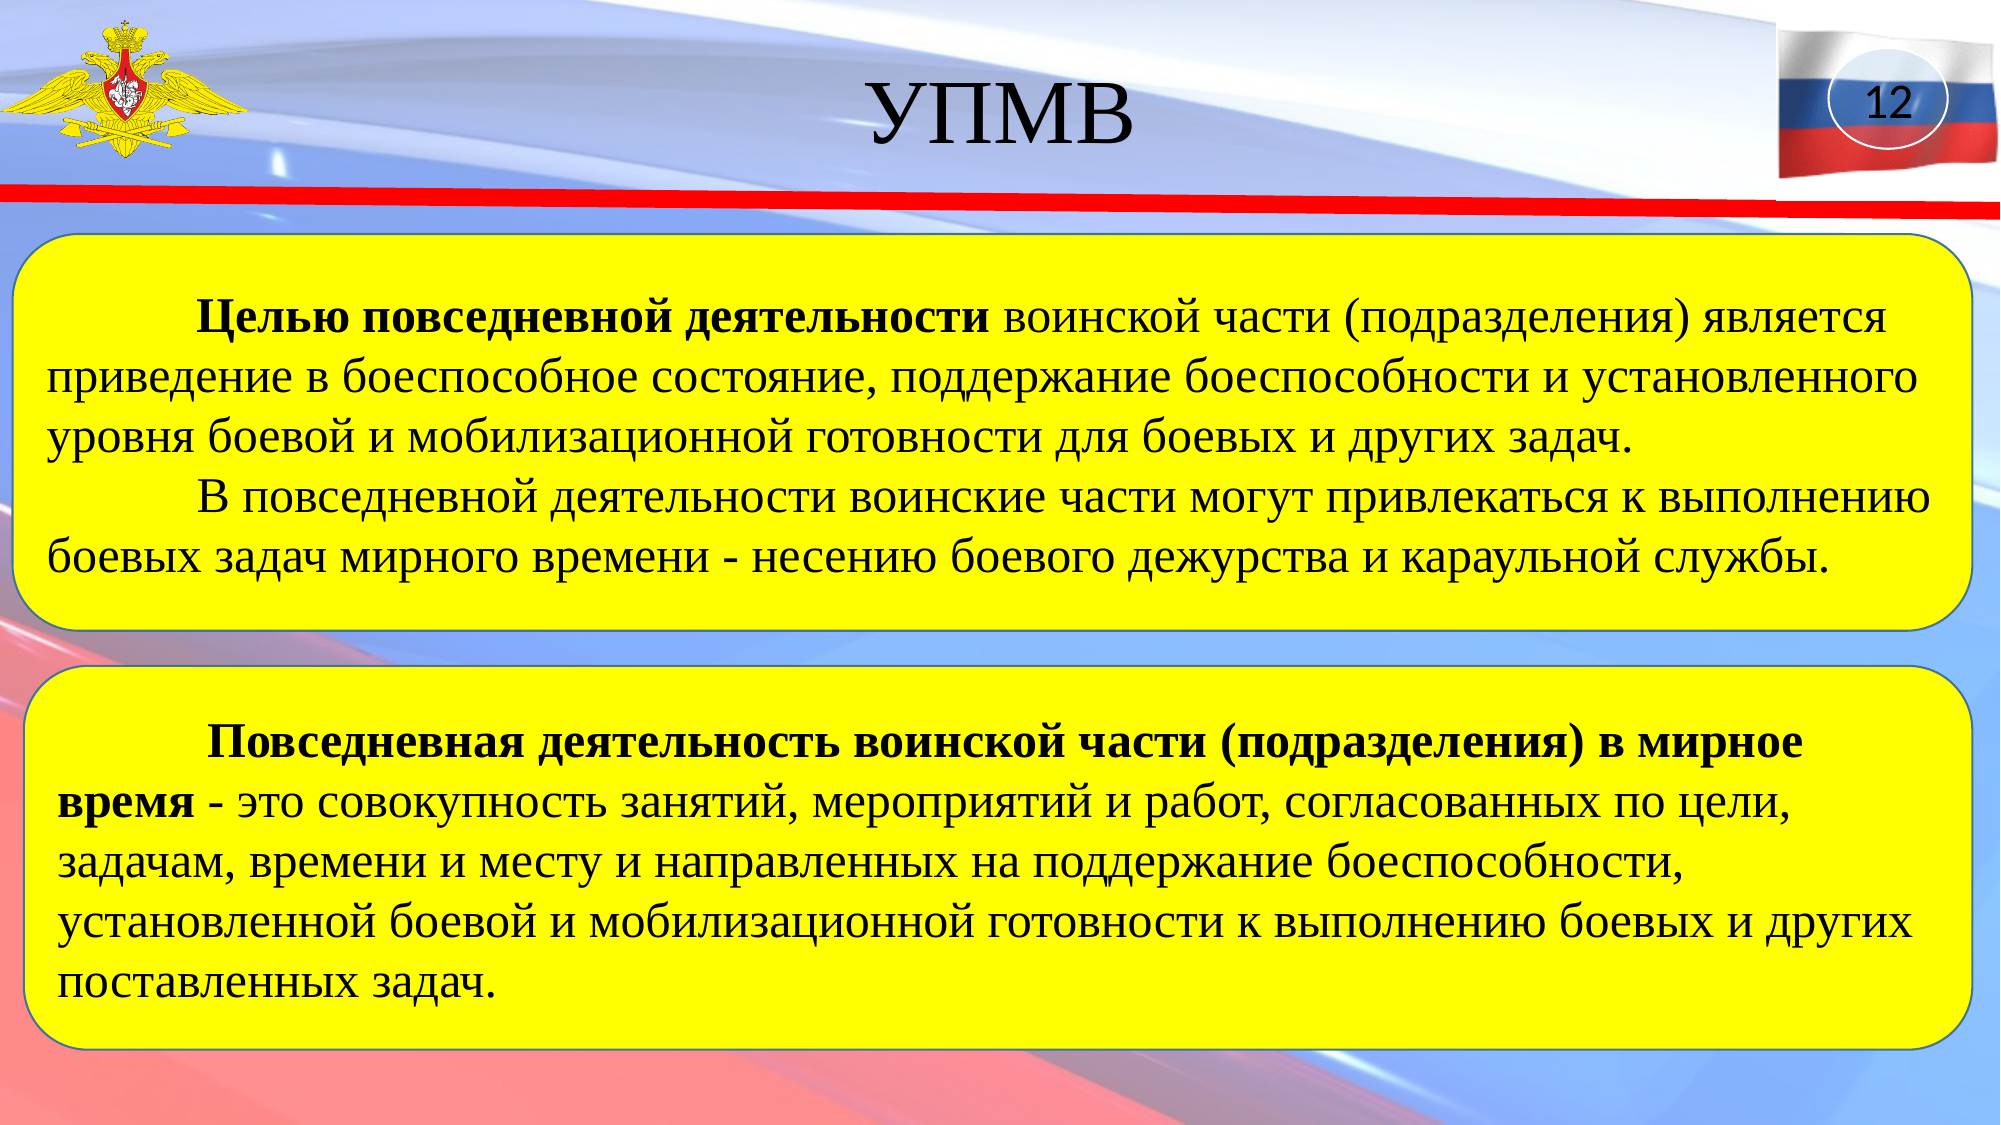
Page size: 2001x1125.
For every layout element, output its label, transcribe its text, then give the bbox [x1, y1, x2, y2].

title УПМВ [250, 59, 1776, 193]
picture [0, 0, 250, 190]
title УПМВ [137, 211, 1863, 233]
text_box Целью повседневной деятельности воинской части (подразделения) является приведение в боеспособное состояние, поддержание боеспособности и установленного уровня боевой и мобили­зационной готовности для боевых и других задач. В повседневной деятельности воинские части могут привлекаться к выполнению боевых задач мирного времени - несению боевого дежурства и караульной службы. [11, 232, 1974, 632]
text_box Повседневная деятельность воинской части (подразделения) в мирное время - это совокупность занятий, мероприятий и работ, согласованных по цели, задачам, времени и месту и направленных на поддержание боеспособности, установленной боевой и мобилизационной готовности к выполнению боевых и других поставленных задач. [22, 664, 1974, 1051]
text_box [0, 193, 2000, 211]
picture [1776, 7, 2000, 201]
